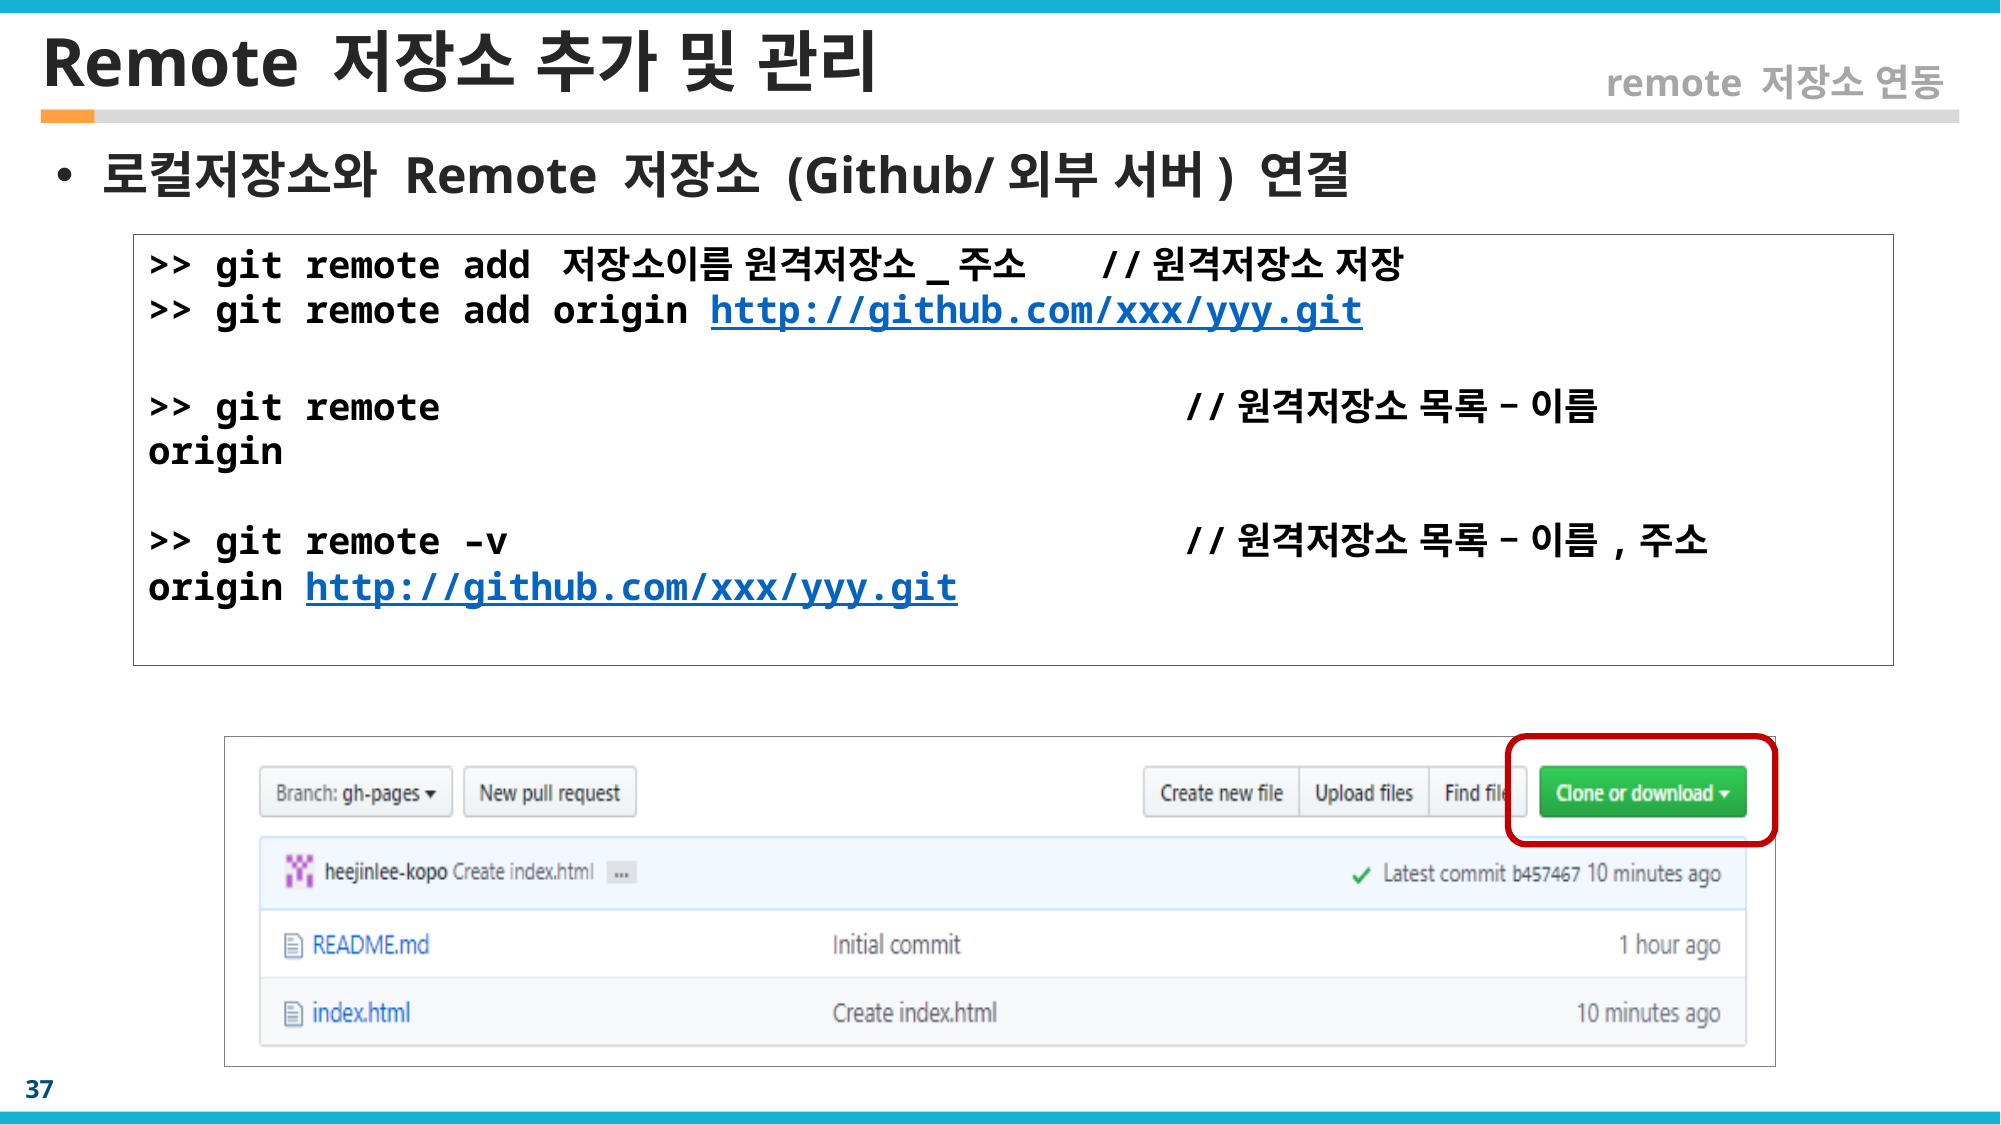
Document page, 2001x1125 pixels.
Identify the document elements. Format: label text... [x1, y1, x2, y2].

text_box >> git remote add 저장소이름 원격저장소_주소 //원격저장소 저장 >> git remote add origin http://github.com/xxx/yyy.git >> git remote //원격저장소 목록 – 이름 origin >> git remote –v //원격저장소 목록 – 이름,주소 origin http://github.com/xxx/yyy.git [133, 234, 1894, 666]
list 로컬저장소와 Remote 저장소 (Github/외부 서버) 연결 [40, 130, 1960, 188]
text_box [224, 736, 1776, 1067]
title Remote 저장소 추가 및 관리 [40, 3, 1960, 114]
list remote 저장소 연동 [1333, 58, 1960, 110]
